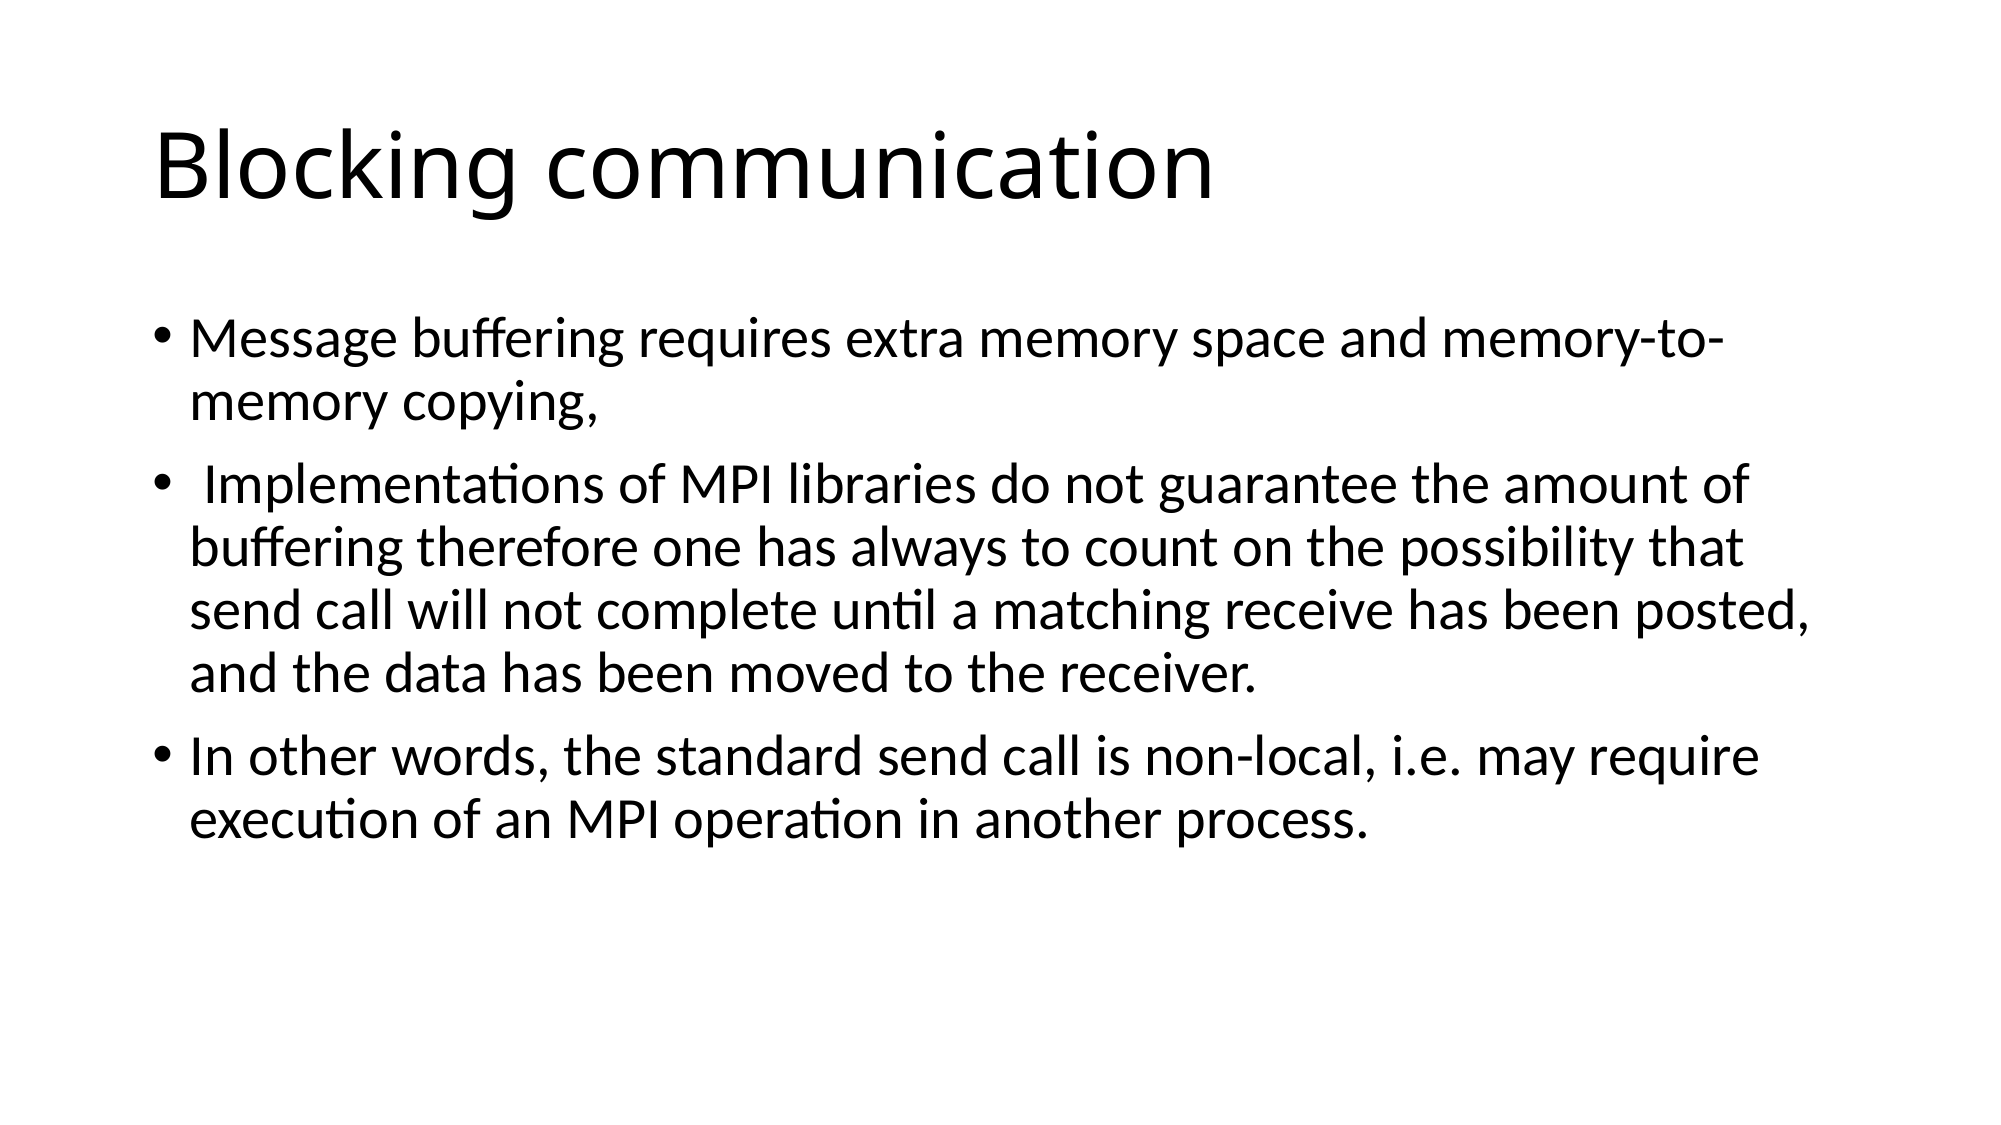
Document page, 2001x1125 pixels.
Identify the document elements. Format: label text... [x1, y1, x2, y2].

title Blocking communication [137, 59, 1863, 278]
list Message buffering requires extra memory space and memory-to-memory copying, Implementations of MPI libraries do not guarantee the amount of buffering therefore one has always to count on the possibility that send call will not complete until a matching receive has been posted, and the data has been moved to the receiver. In other words, the standard send call is non-local, i.e. may require execution of an MPI operation in another process. [137, 299, 1863, 1014]
